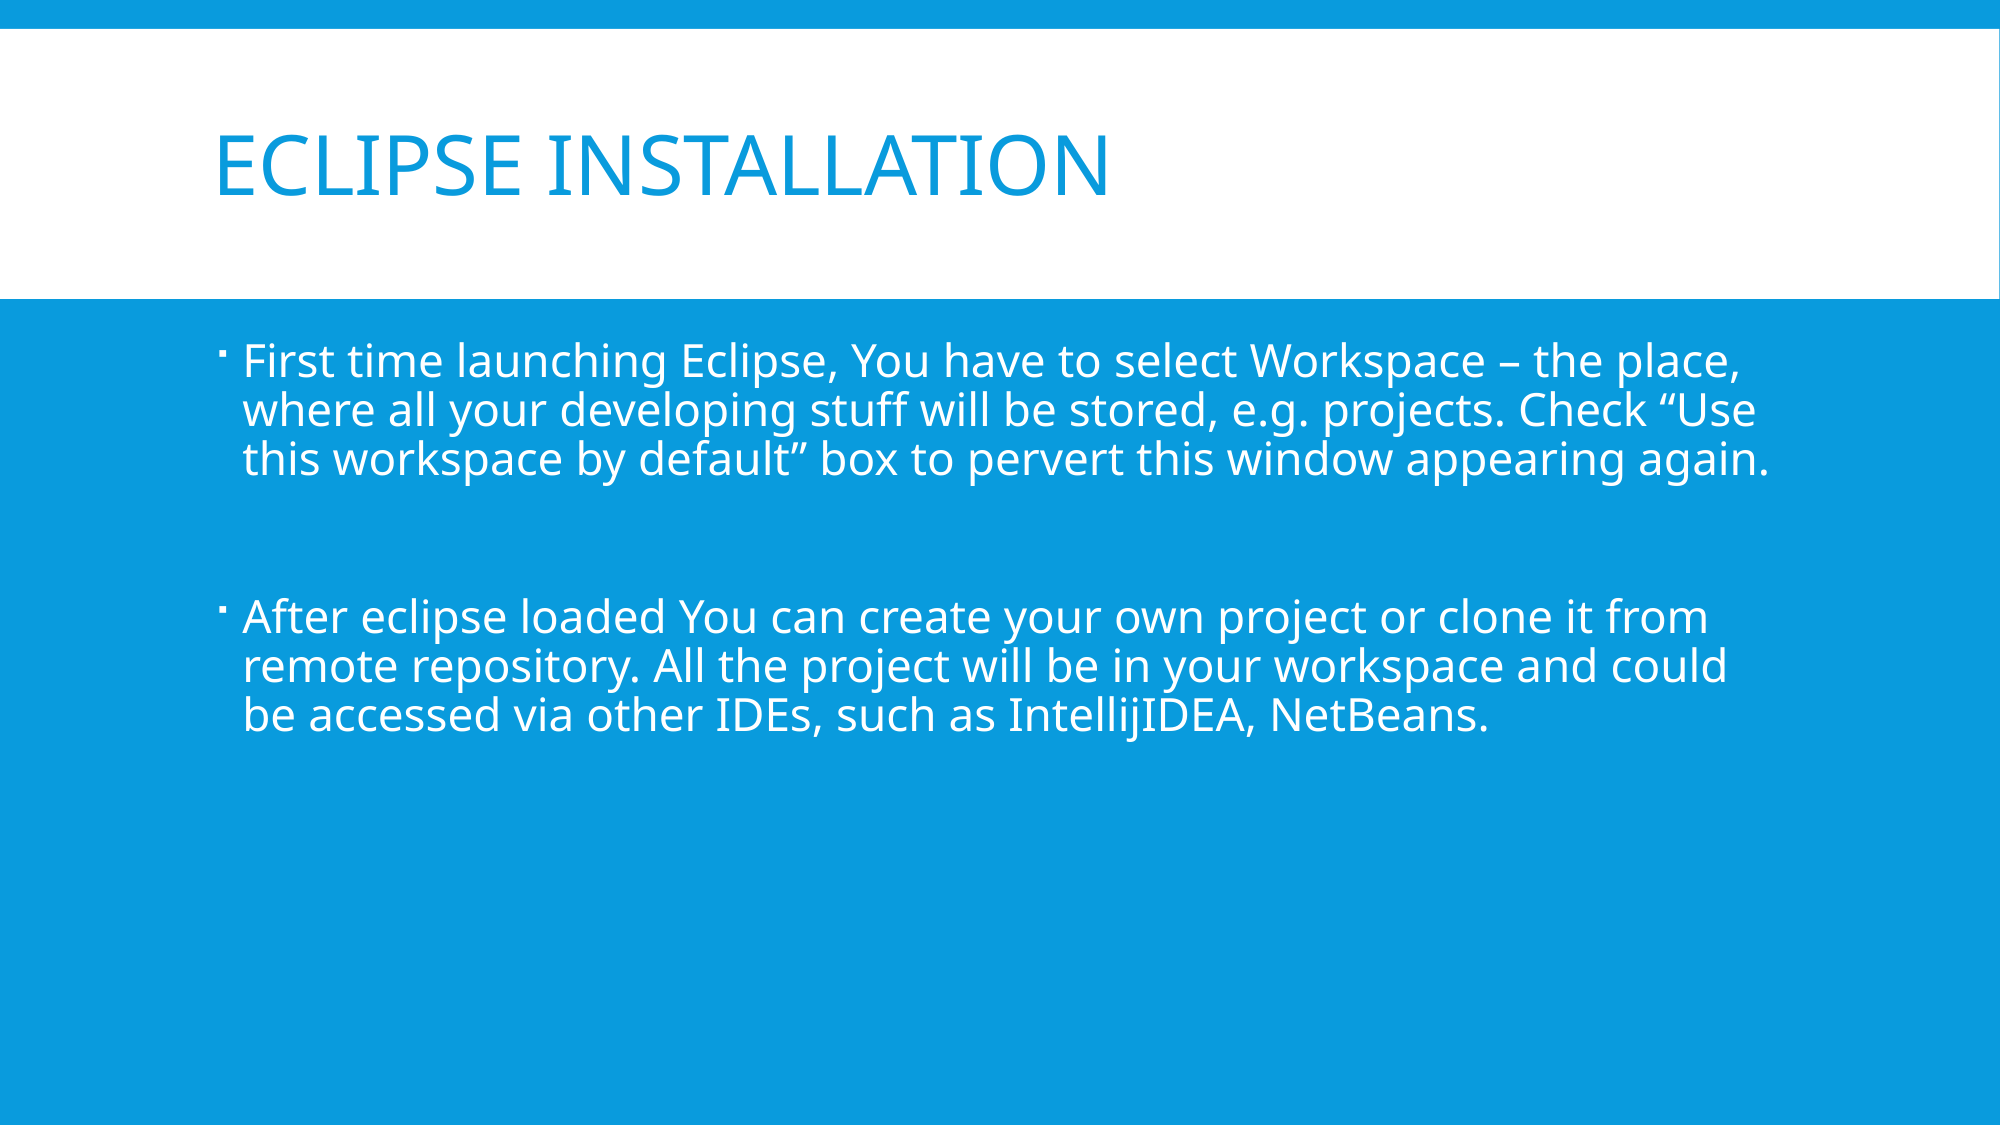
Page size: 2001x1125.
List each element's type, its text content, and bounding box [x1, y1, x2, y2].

title Eclipse Installation [197, 46, 1803, 295]
list First time launching Eclipse, You have to select Workspace – the place, where all your developing stuff will be stored, e.g. projects. Check “Use this workspace by default” box to pervert this window appearing again. After eclipse loaded You can create your own project or clone it from remote repository. All the project will be in your workspace and could be accessed via other IDEs, such as IntellijIDEA, NetBeans. [197, 329, 1803, 1020]
